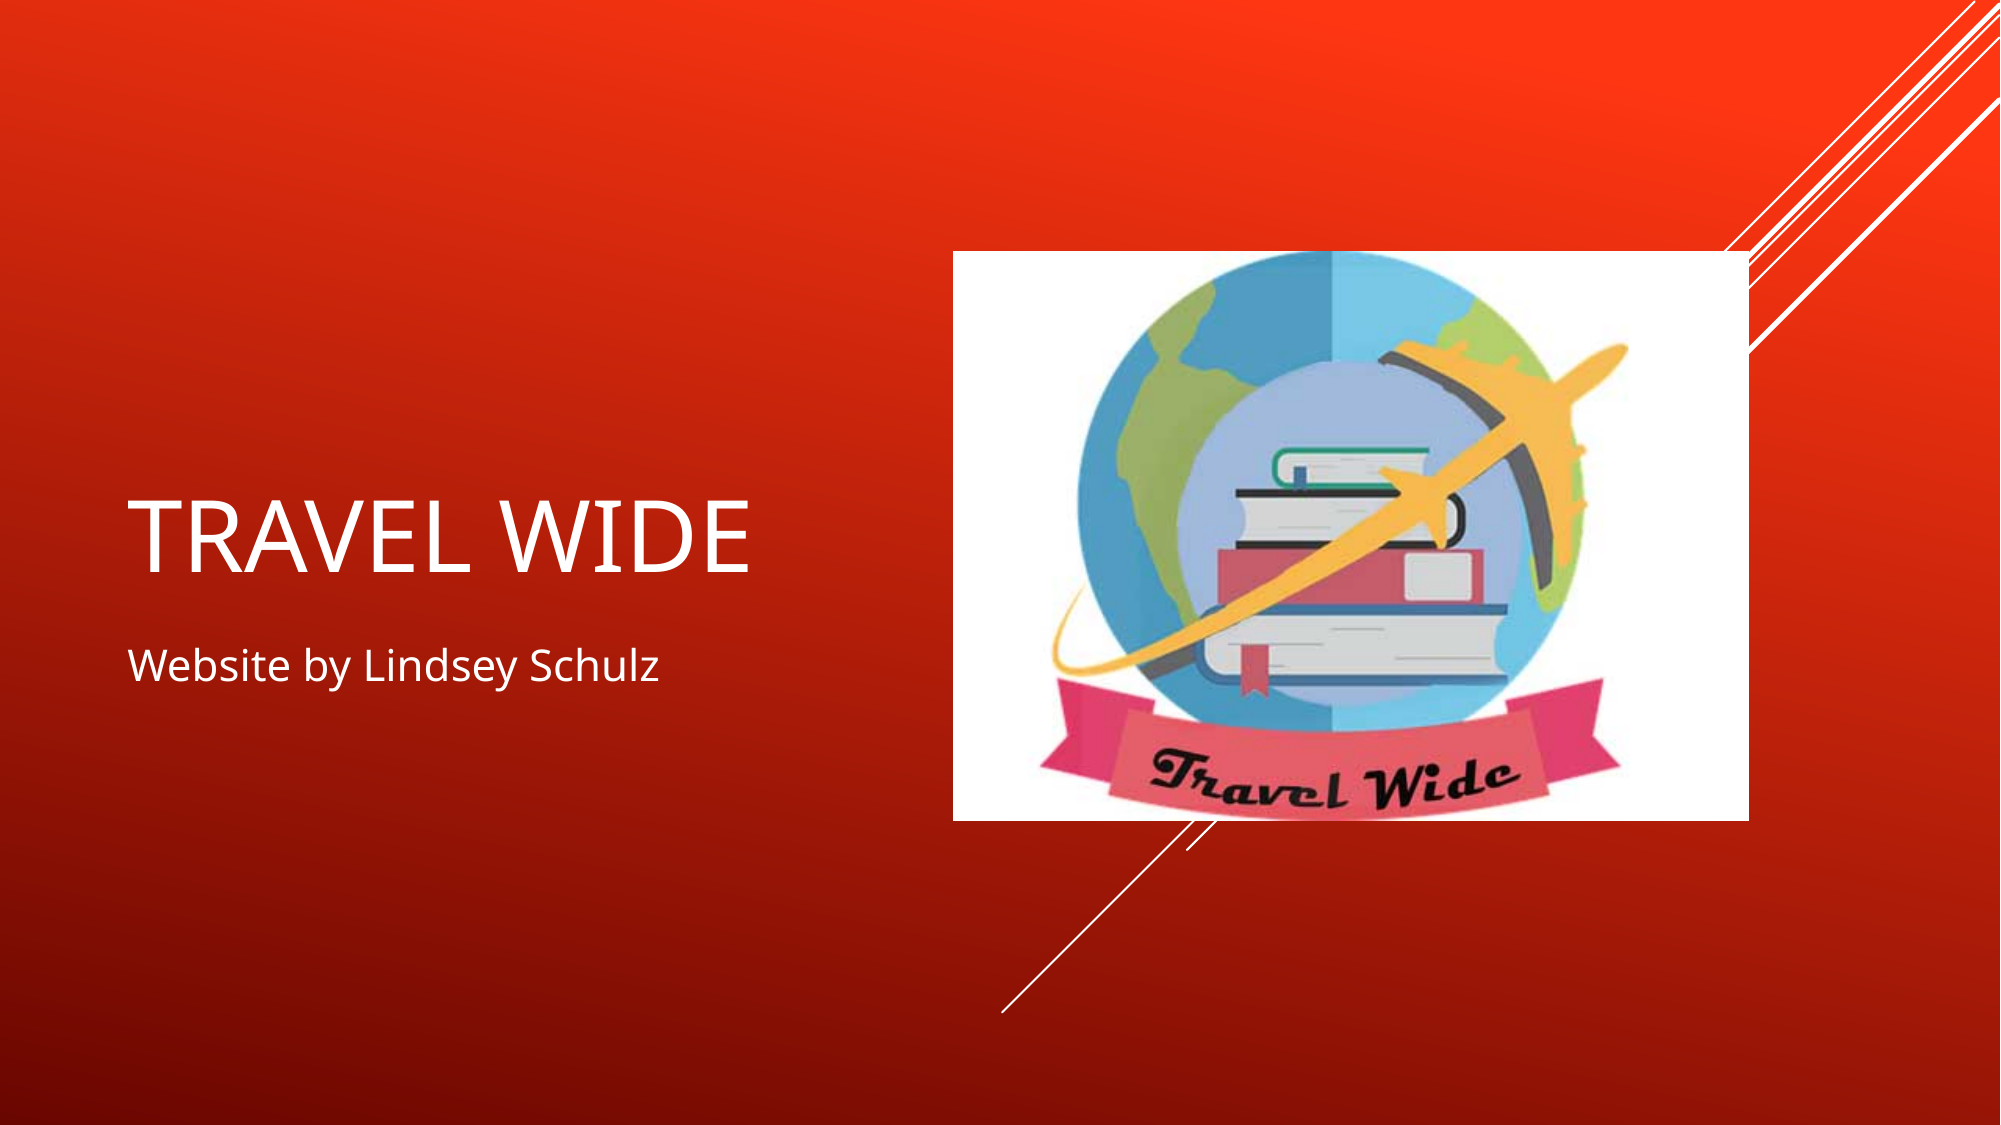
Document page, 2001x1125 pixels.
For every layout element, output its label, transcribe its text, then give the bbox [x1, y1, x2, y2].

subtitle Website by Lindsey Schulz [112, 630, 1163, 950]
title Travel Wide [112, 112, 1425, 600]
picture [952, 251, 1749, 821]
